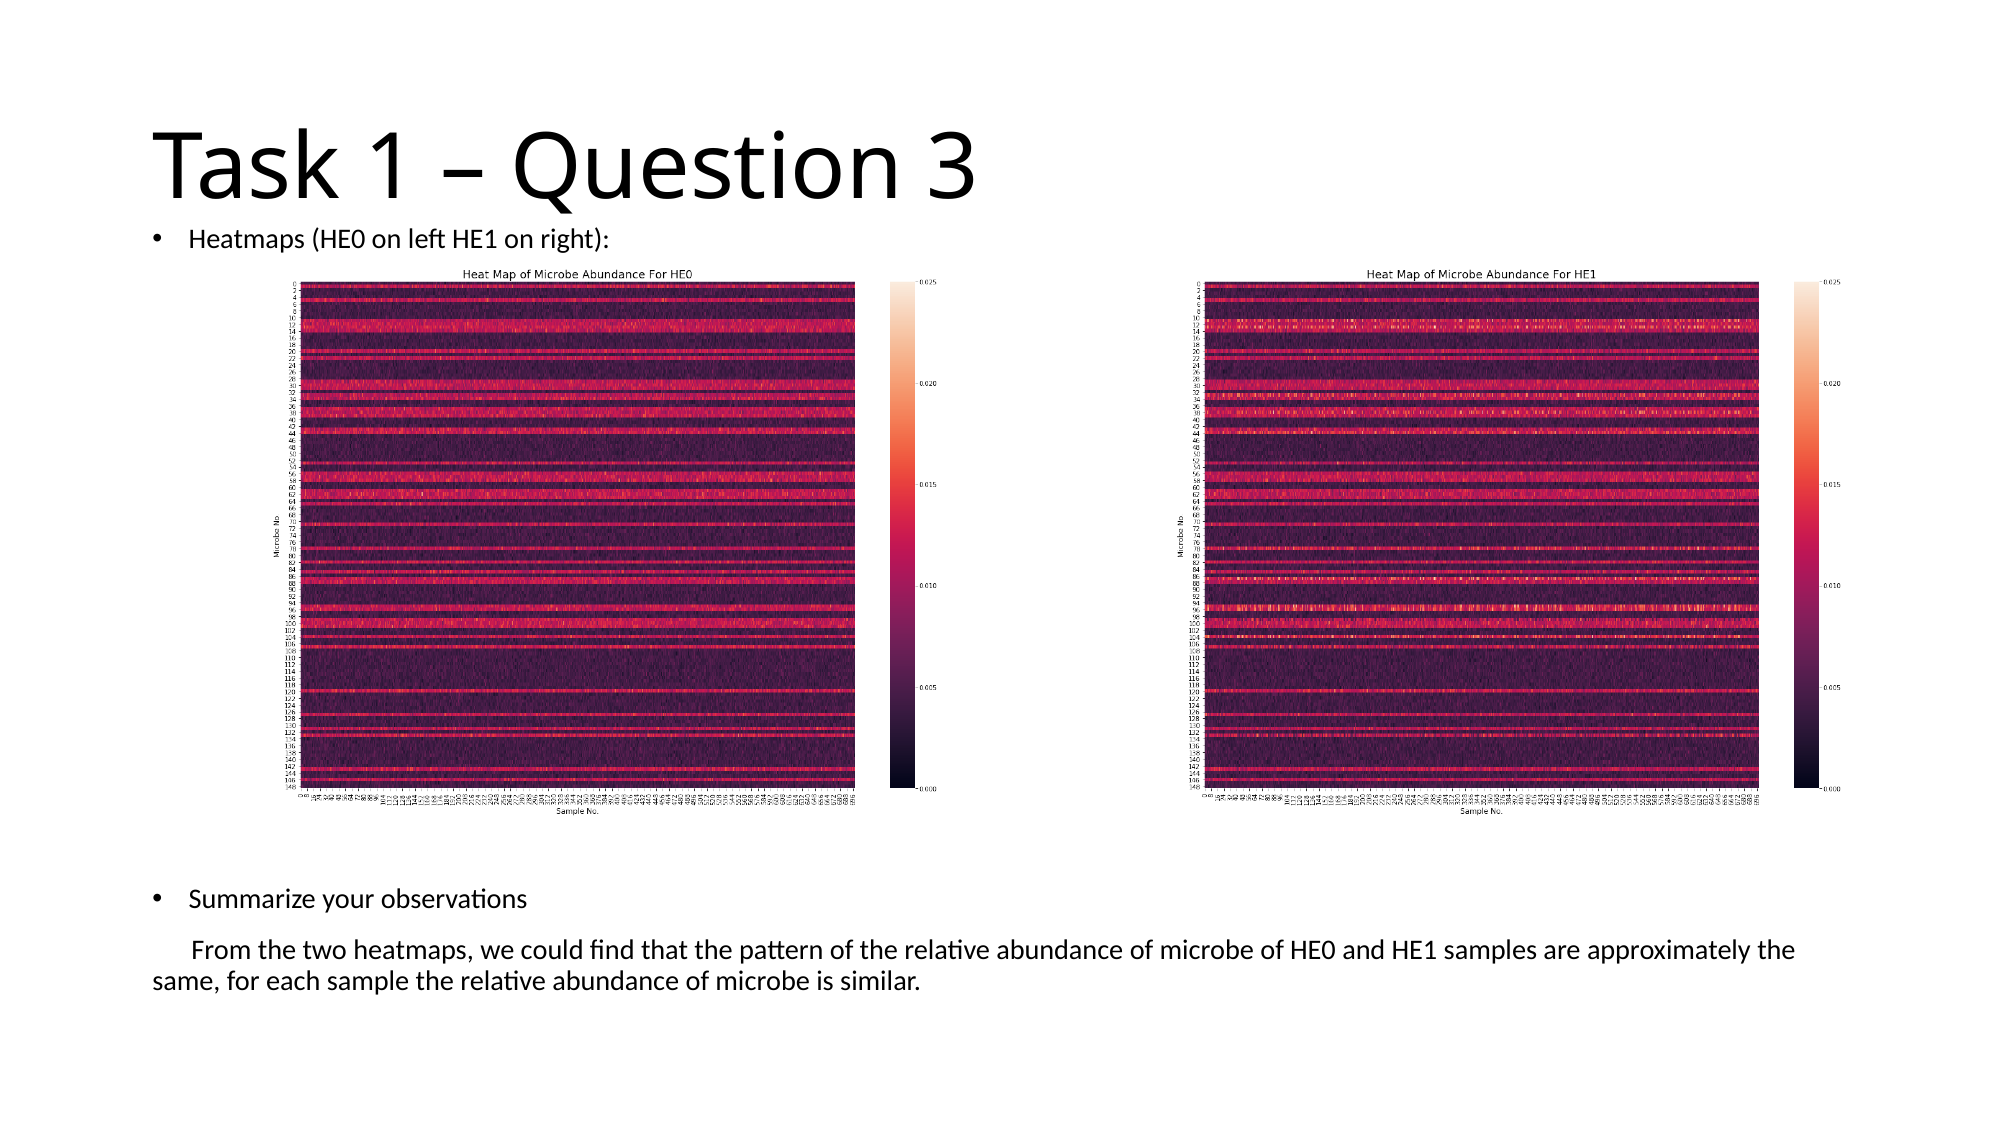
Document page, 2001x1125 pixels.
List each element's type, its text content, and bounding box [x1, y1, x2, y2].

picture [269, 265, 941, 819]
title Task 1 – Question 3 [137, 59, 1863, 216]
list Heatmaps (HE0 on left HE1 on right): Summarize your observations From the two heatmaps, we could find that the pattern of the relative abundance of microbe of HE0 and HE1 samples are approximately the same, for each sample the relative abundance of microbe is similar. [137, 216, 1863, 1089]
picture [1173, 265, 1845, 819]
